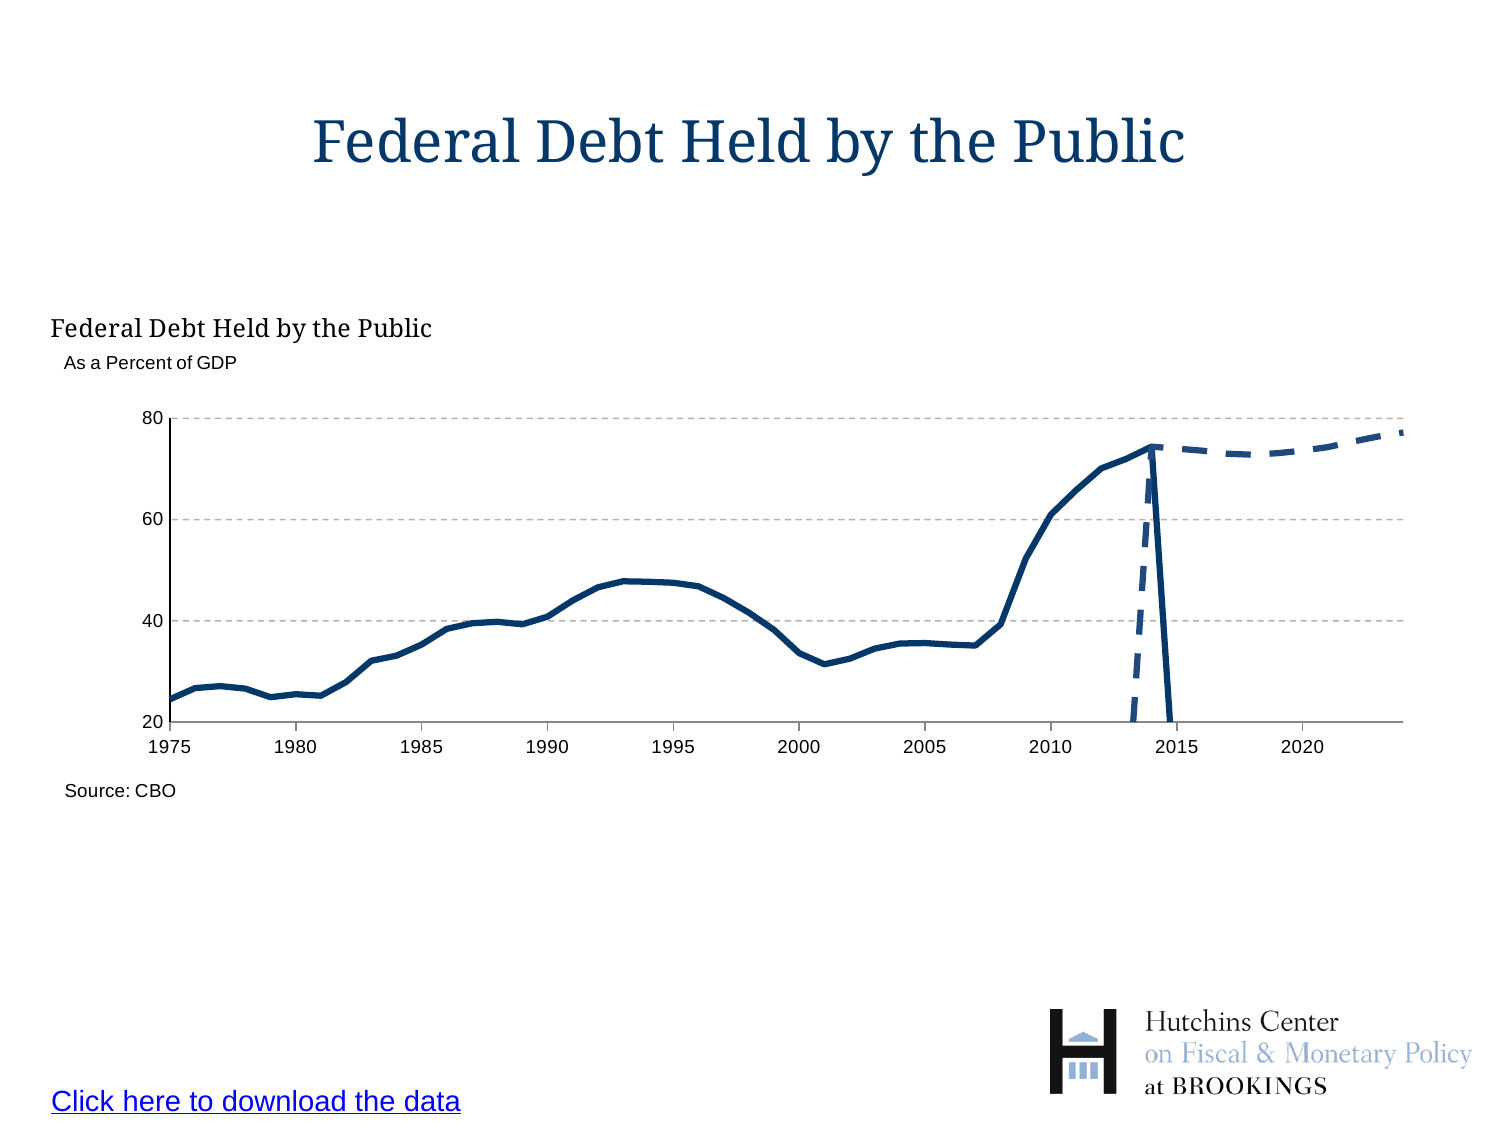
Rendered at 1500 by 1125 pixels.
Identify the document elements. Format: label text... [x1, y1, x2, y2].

text_box Click here to download the data [0, 1074, 513, 1125]
chart [43, 299, 1457, 826]
picture [1049, 1009, 1472, 1100]
title Federal Debt Held by the Public [75, 45, 1425, 233]
